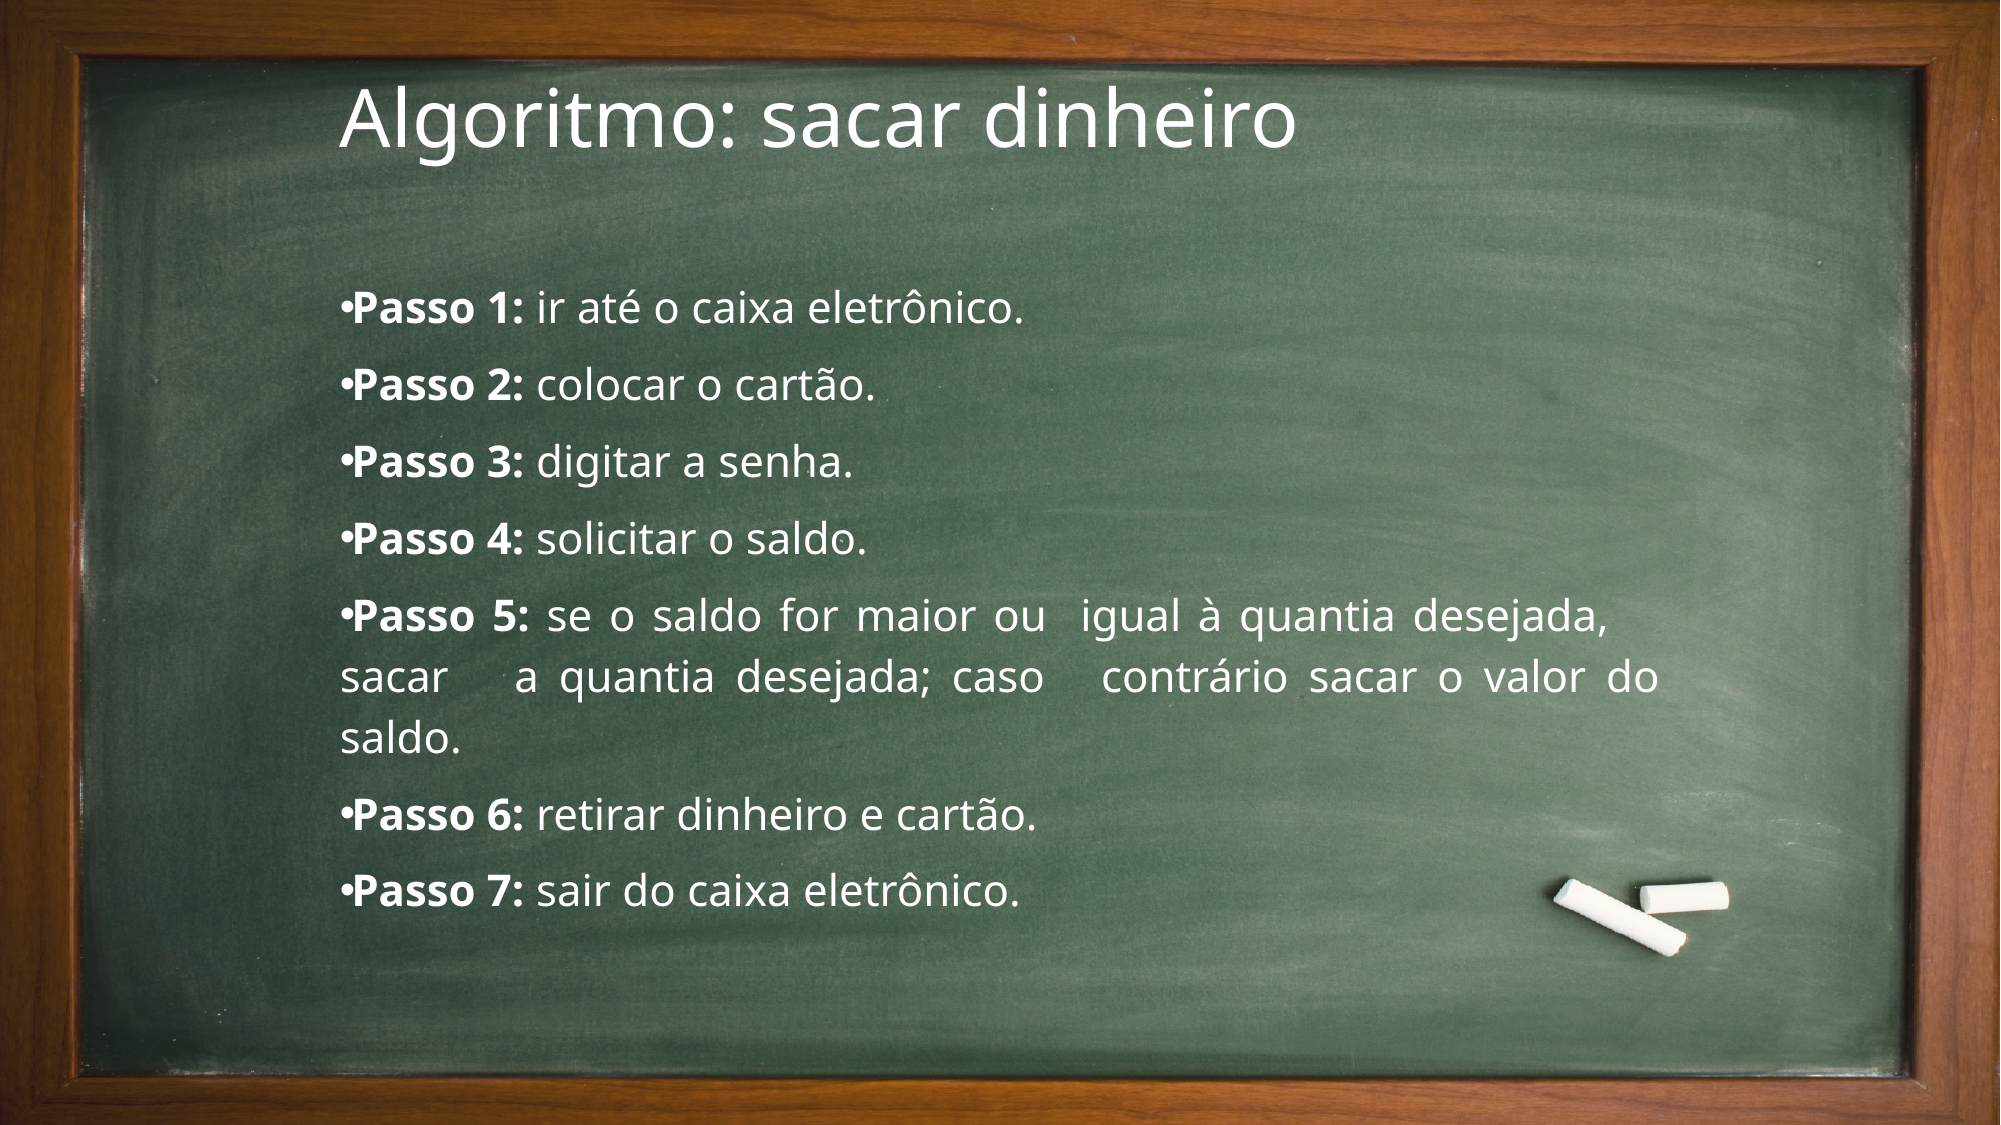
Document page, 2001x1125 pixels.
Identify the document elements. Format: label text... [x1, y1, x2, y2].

list Passo 1: ir até o caixa eletrônico. Passo 2: colocar o cartão. Passo 3: digitar a senha. Passo 4: solicitar o saldo. Passo 5: se o saldo for maior ou igual à quantia desejada, sacar a quantia desejada; caso contrário sacar o valor do saldo. Passo 6: retirar dinheiro e cartão. Passo 7: sair do caixa eletrônico. [324, 271, 1675, 924]
picture [0, 0, 2000, 1125]
title Algoritmo: sacar dinheiro [324, 42, 1675, 172]
